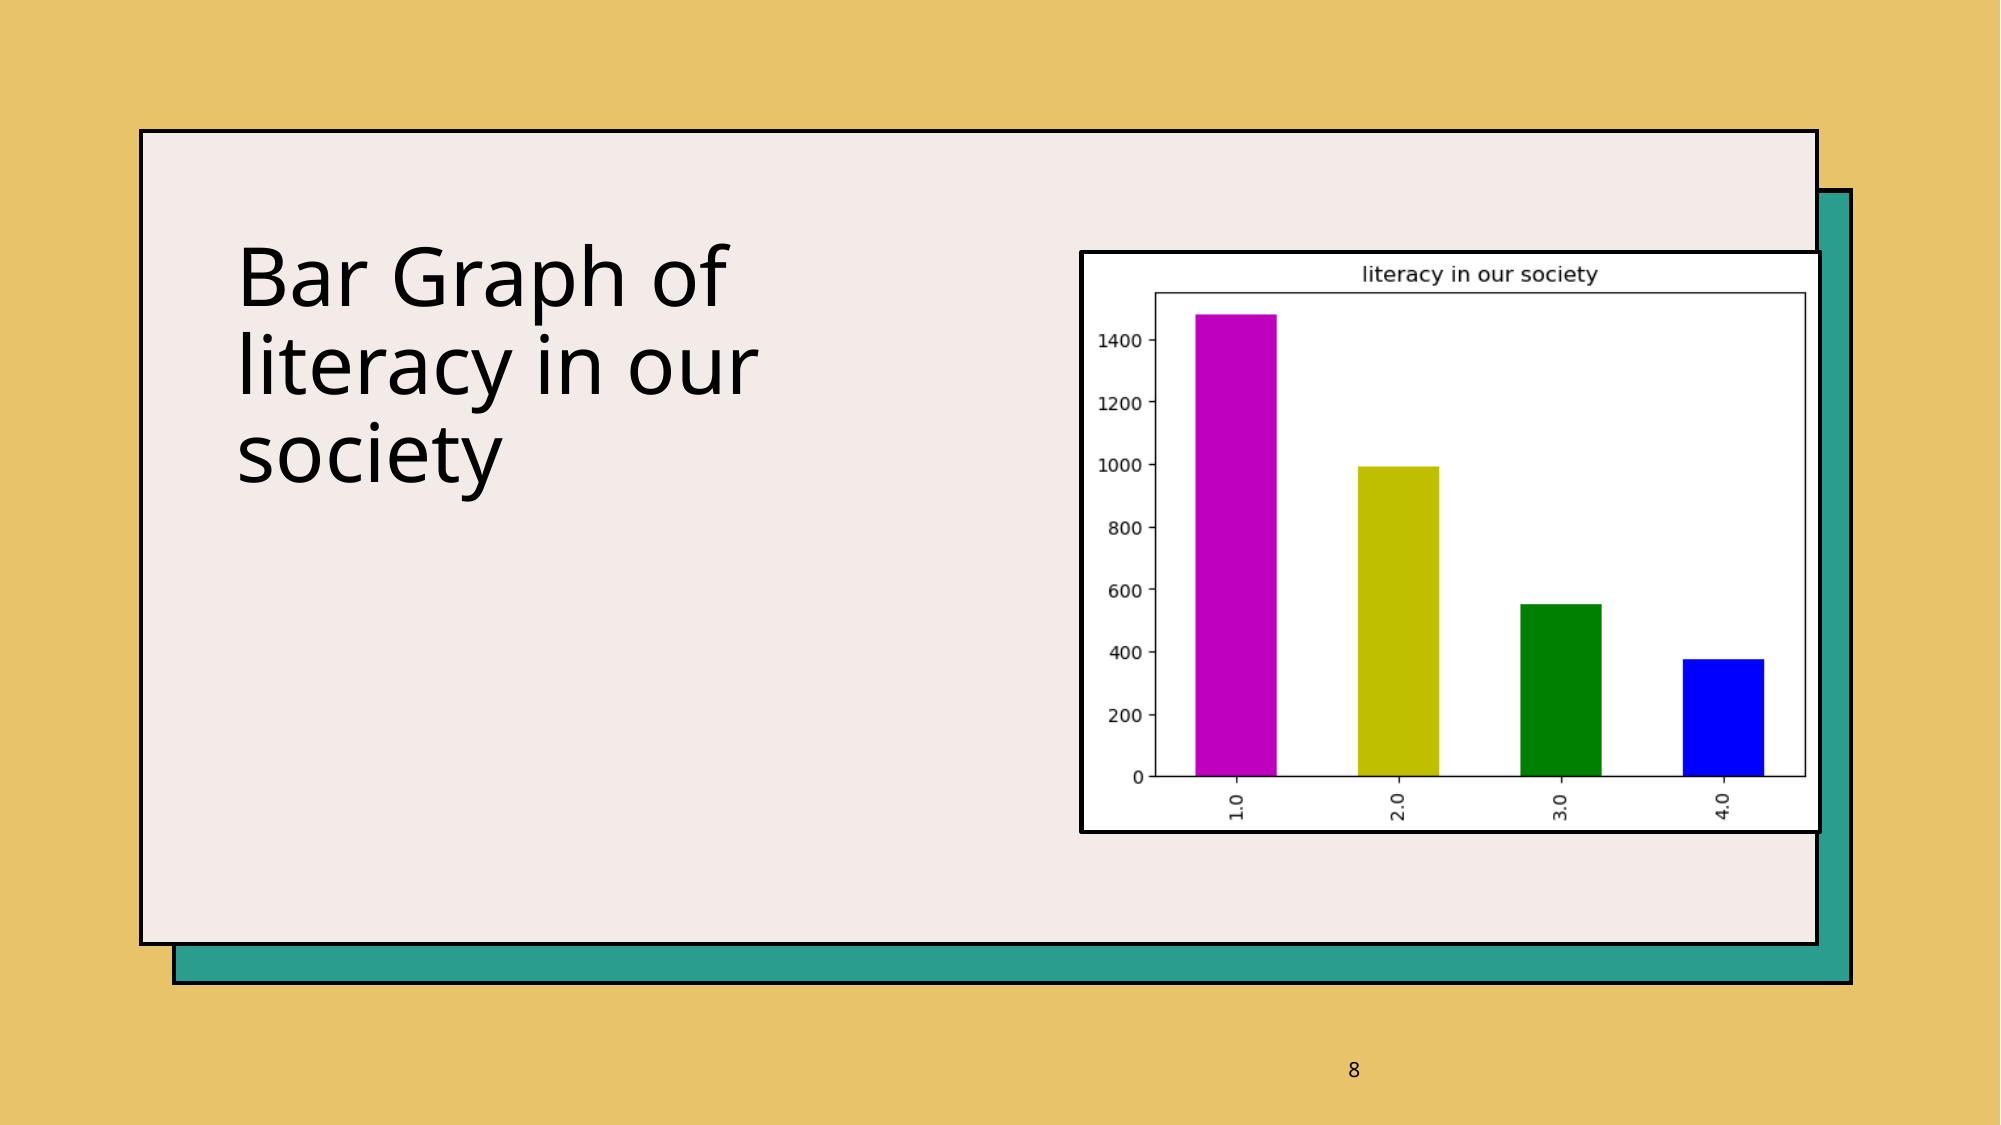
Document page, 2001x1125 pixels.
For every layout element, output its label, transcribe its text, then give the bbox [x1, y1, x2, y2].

slide_number 8 [1324, 1050, 1385, 1091]
title Bar Graph of literacy in our society [221, 227, 1022, 508]
picture [1083, 253, 1818, 831]
